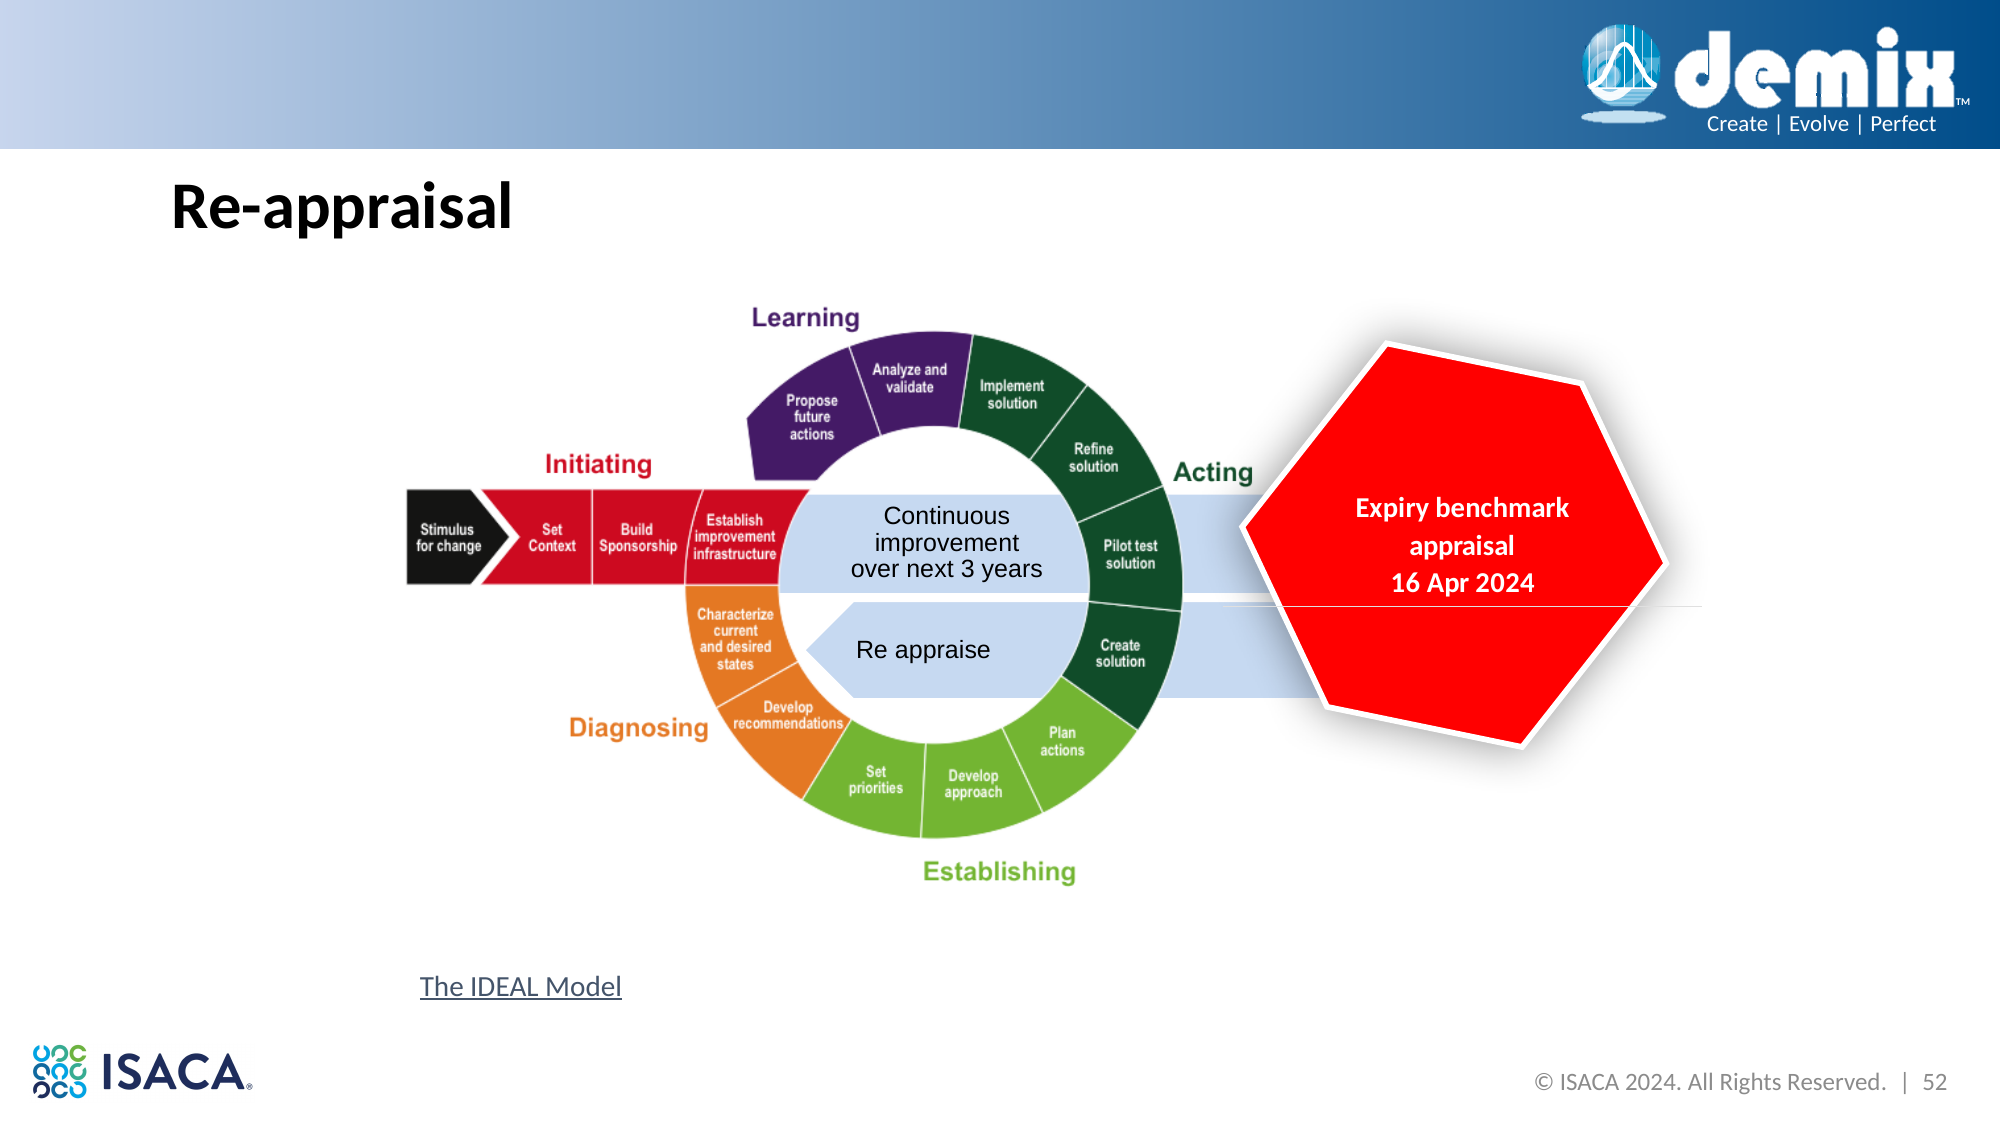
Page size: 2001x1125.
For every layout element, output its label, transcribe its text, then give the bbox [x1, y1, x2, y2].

picture [1549, 3, 2000, 153]
text_box [1367, 608, 1633, 749]
text_box The IDEAL Model [419, 966, 1745, 1037]
text_box [1367, 342, 1635, 493]
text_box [1221, 493, 1704, 608]
title Re-appraisal [156, 157, 1863, 257]
picture [323, 279, 1367, 898]
picture [29, 1043, 255, 1103]
